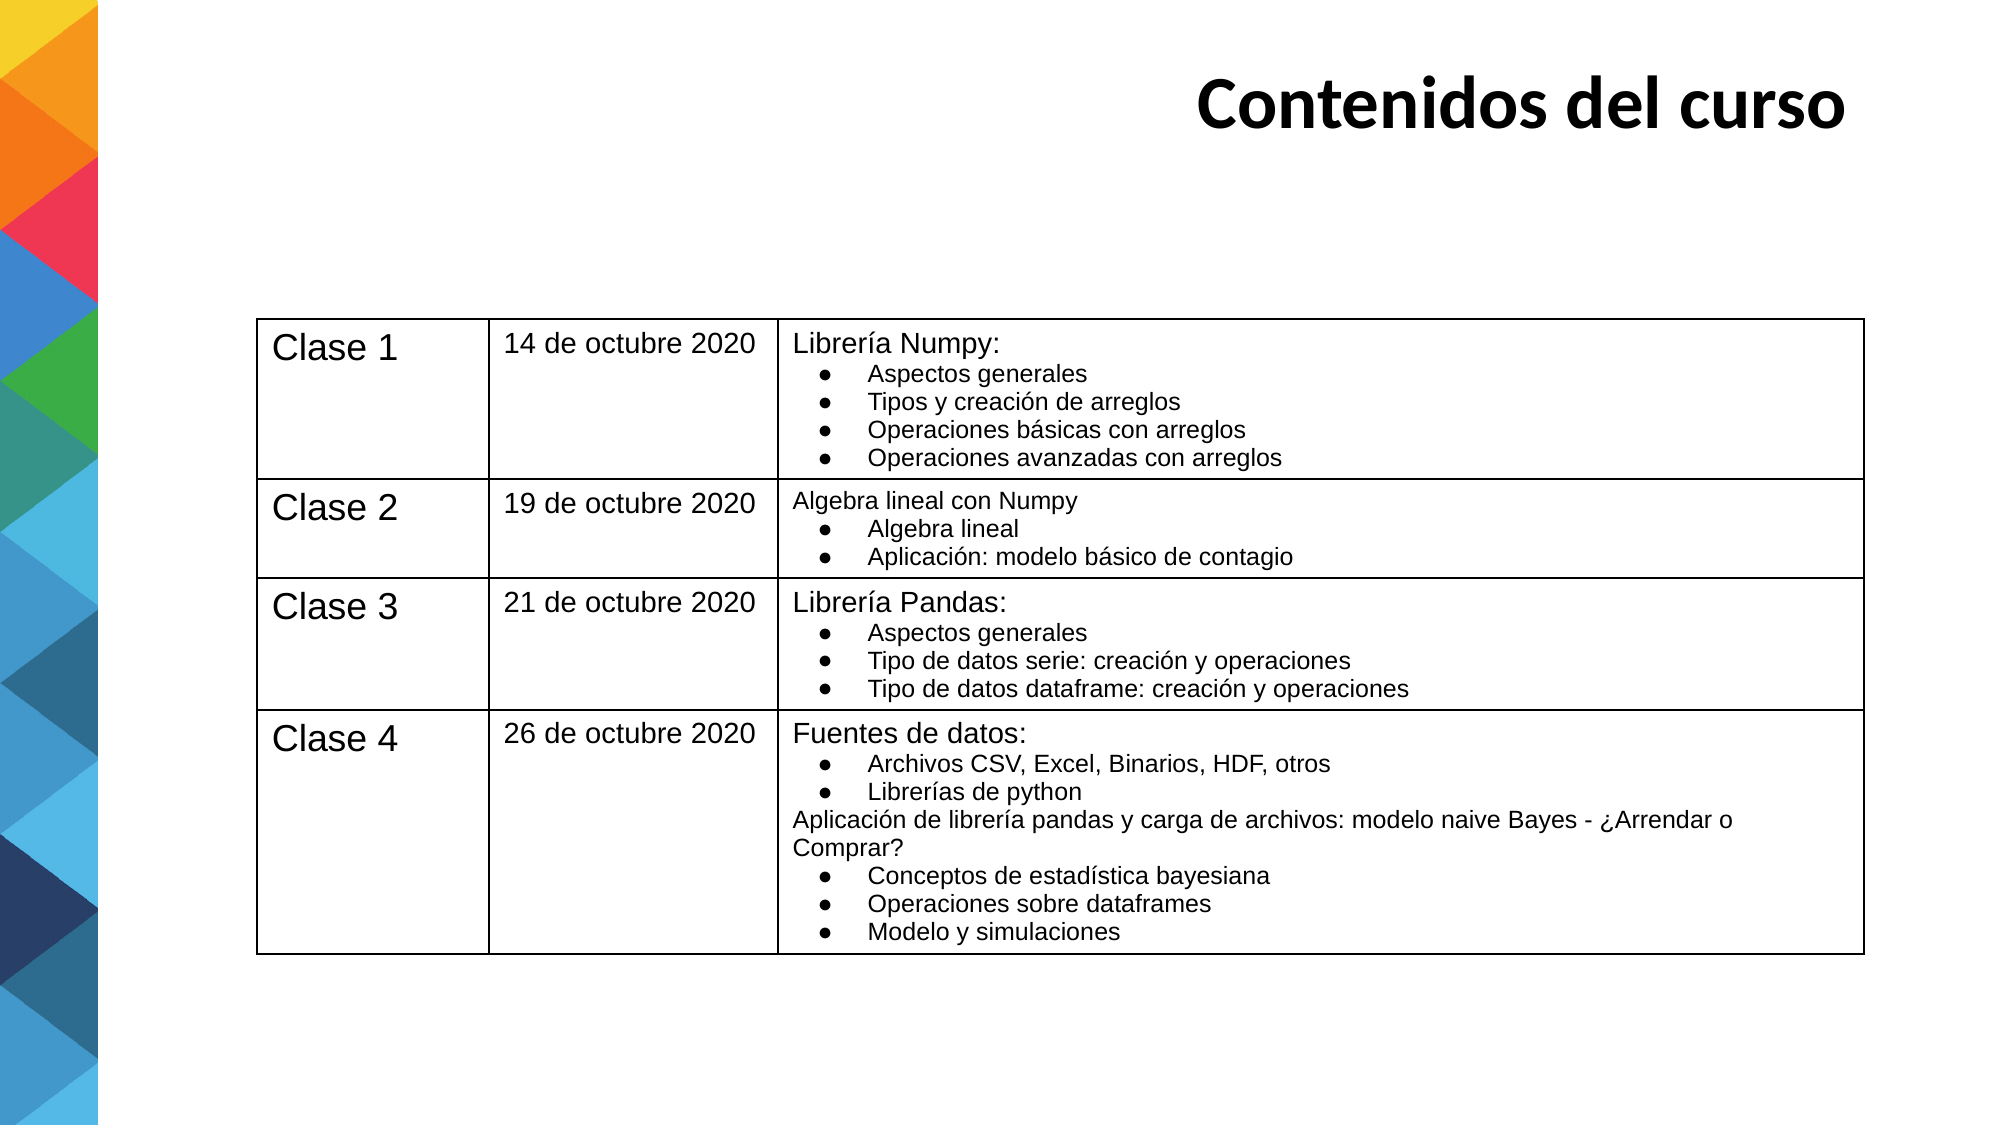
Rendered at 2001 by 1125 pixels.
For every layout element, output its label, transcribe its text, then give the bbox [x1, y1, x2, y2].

table_cell Fuentes de datos: Archivos CSV, Excel, Binarios, HDF, otros Librerías de python Aplicación de librería pandas y carga de archivos: modelo naive Bayes - ¿Arrendar o Comprar? Conceptos de estadística bayesiana Operaciones sobre dataframes Modelo y simulaciones [779, 711, 1863, 953]
table_cell Clase 2 [258, 480, 488, 577]
table_cell Clase 3 [258, 579, 488, 709]
table_header 14 de octubre 2020 [490, 320, 777, 478]
picture [0, 0, 98, 1125]
table_cell 21 de octubre 2020 [490, 579, 777, 709]
table_cell Algebra lineal con Numpy Algebra lineal Aplicación: modelo básico de contagio [779, 480, 1863, 577]
table_header Librería Numpy: Aspectos generales Tipos y creación de arreglos Operaciones básicas con arreglos Operaciones avanzadas con arreglos [779, 320, 1863, 478]
table_cell Clase 4 [258, 711, 488, 953]
table_cell 26 de octubre 2020 [490, 711, 777, 953]
table_cell 19 de octubre 2020 [490, 480, 777, 577]
table_cell Librería Pandas: Aspectos generales Tipo de datos serie: creación y operaciones Tipo de datos dataframe: creación y operaciones [779, 579, 1863, 709]
table_header Clase 1 [258, 320, 488, 478]
